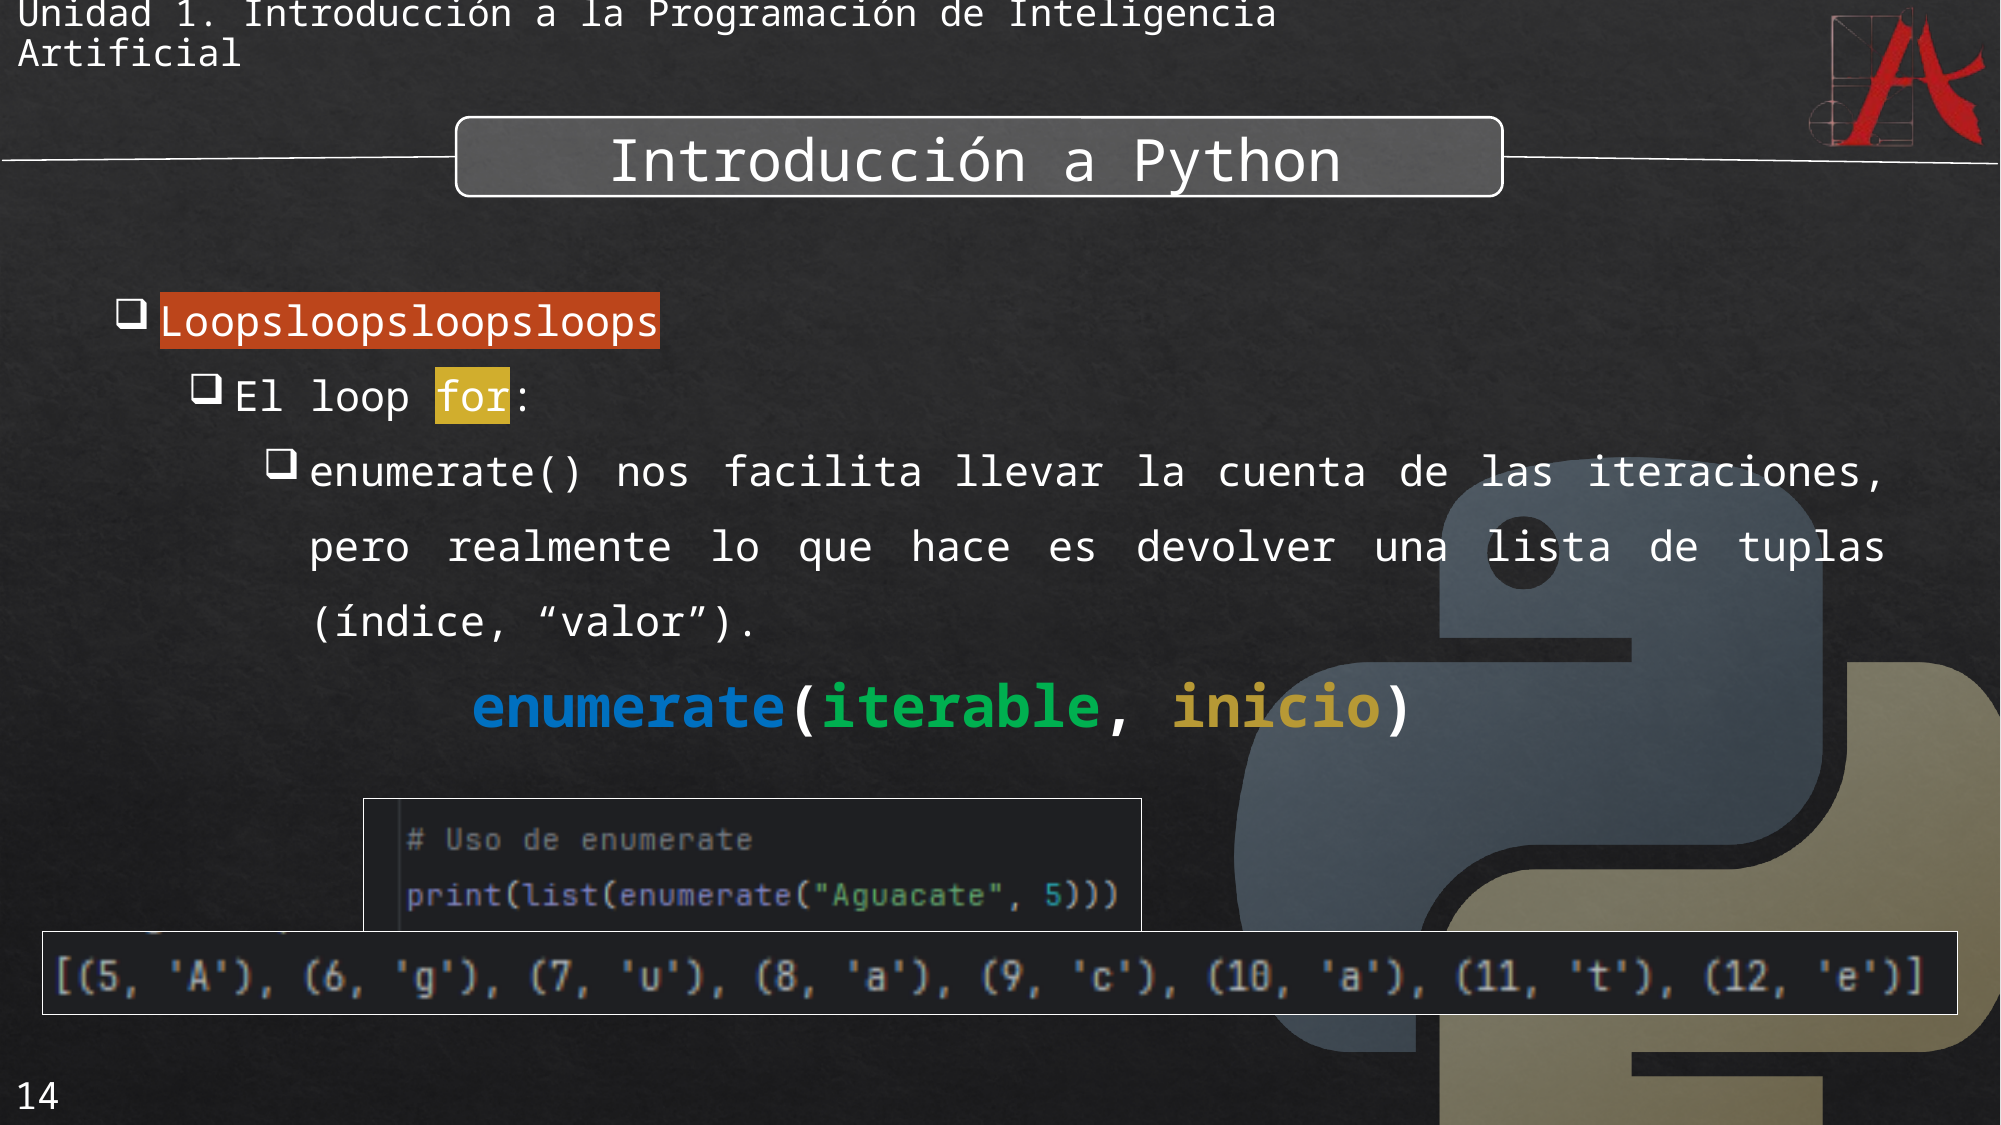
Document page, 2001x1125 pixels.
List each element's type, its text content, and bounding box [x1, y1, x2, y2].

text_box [2, 156, 457, 161]
text_box Unidad 1. Introducción a la Programación de Inteligencia Artificial [2, 29, 1503, 83]
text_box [1502, 156, 1998, 164]
picture [42, 457, 2000, 1125]
text_box enumerate(iterable, inicio) [456, 661, 1225, 747]
text_box Introducción a Python [592, 115, 1544, 201]
text_box Loopsloopsloopsloops El loop for: enumerate() nos facilita llevar la cuenta de las iteraciones, pero realmente lo que hace es devolver una lista de tuplas (índice, “valor”). [98, 262, 1902, 773]
text_box [454, 115, 592, 198]
text_box 14 [0, 1064, 1156, 1125]
picture [1803, 3, 1998, 156]
